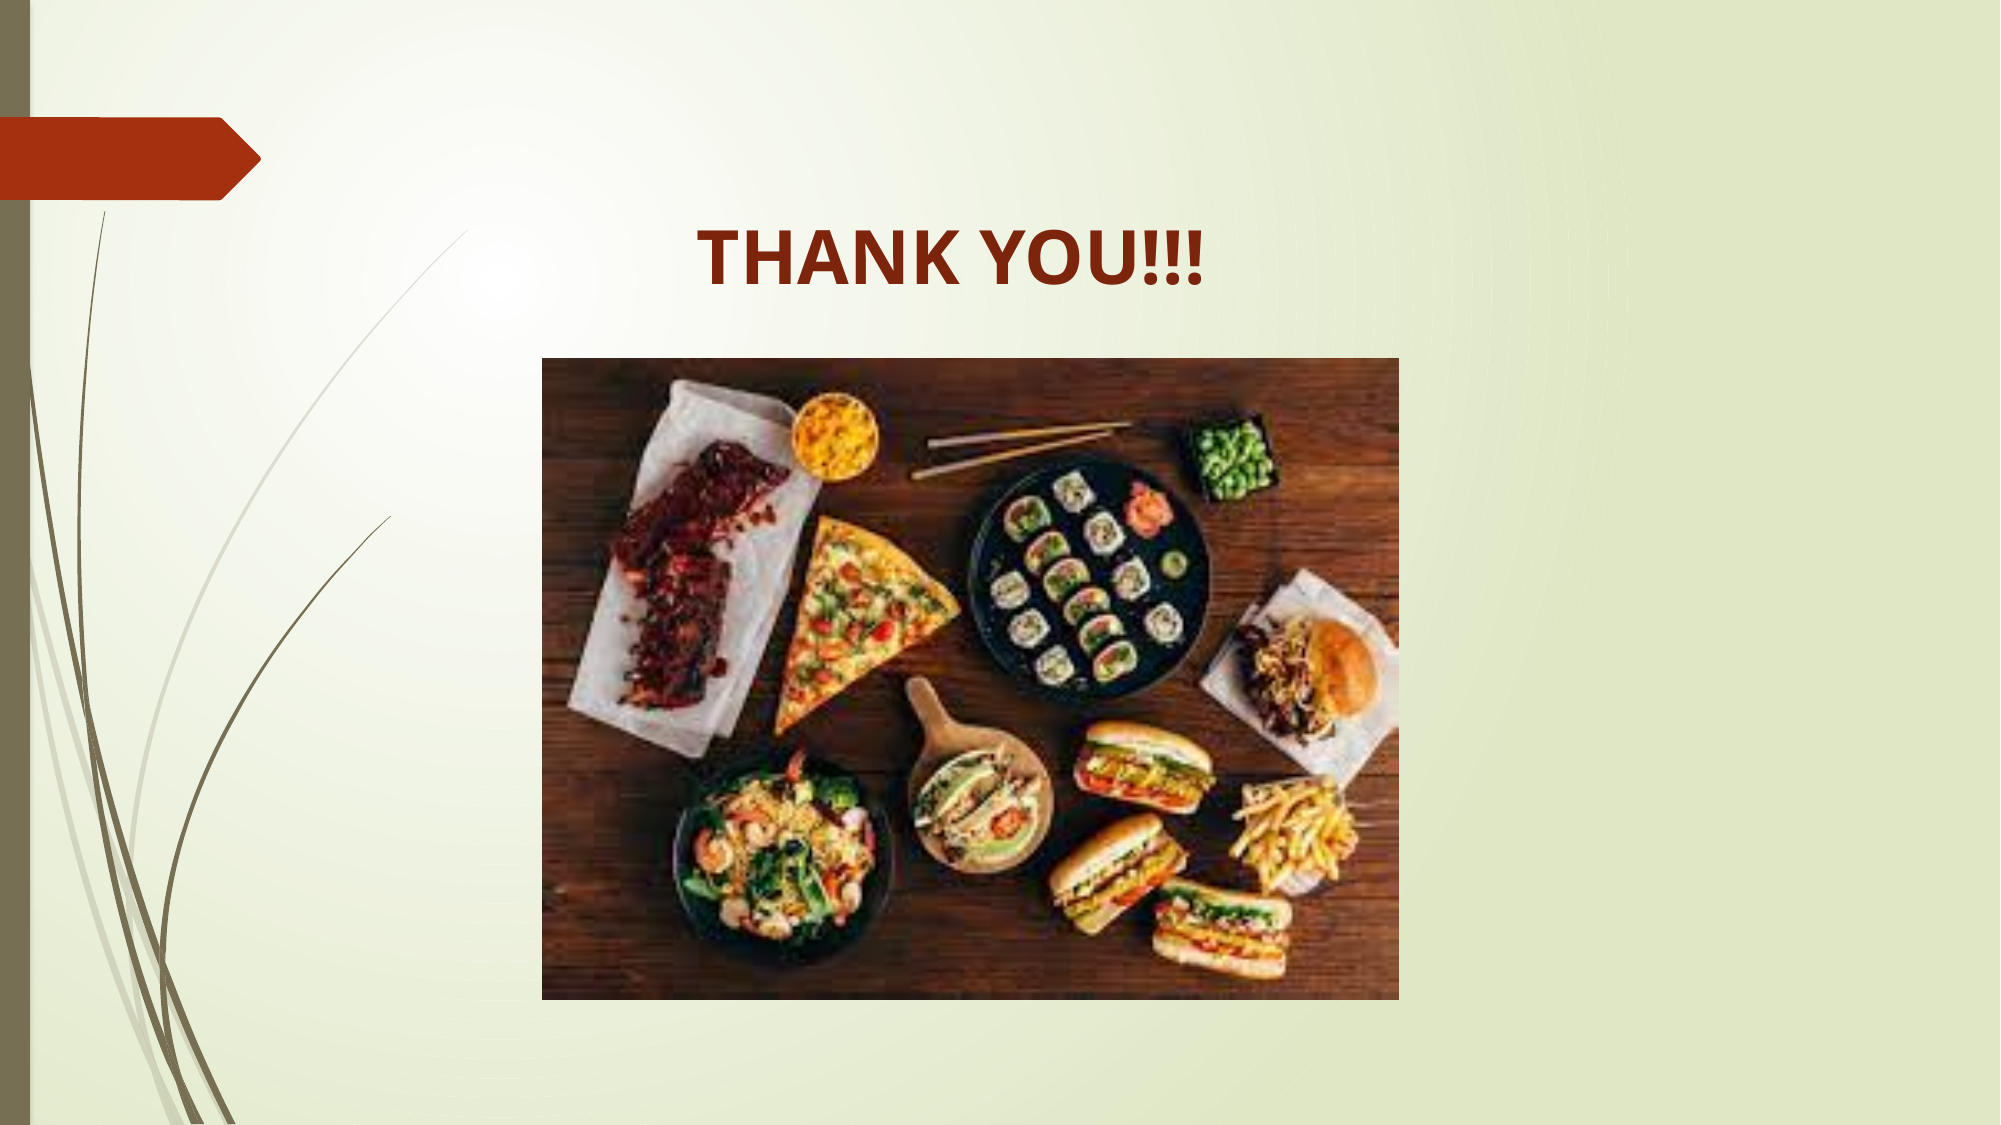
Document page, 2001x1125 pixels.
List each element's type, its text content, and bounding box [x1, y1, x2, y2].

title THANK YOU!!! [220, 201, 1683, 412]
picture [541, 357, 1399, 1000]
